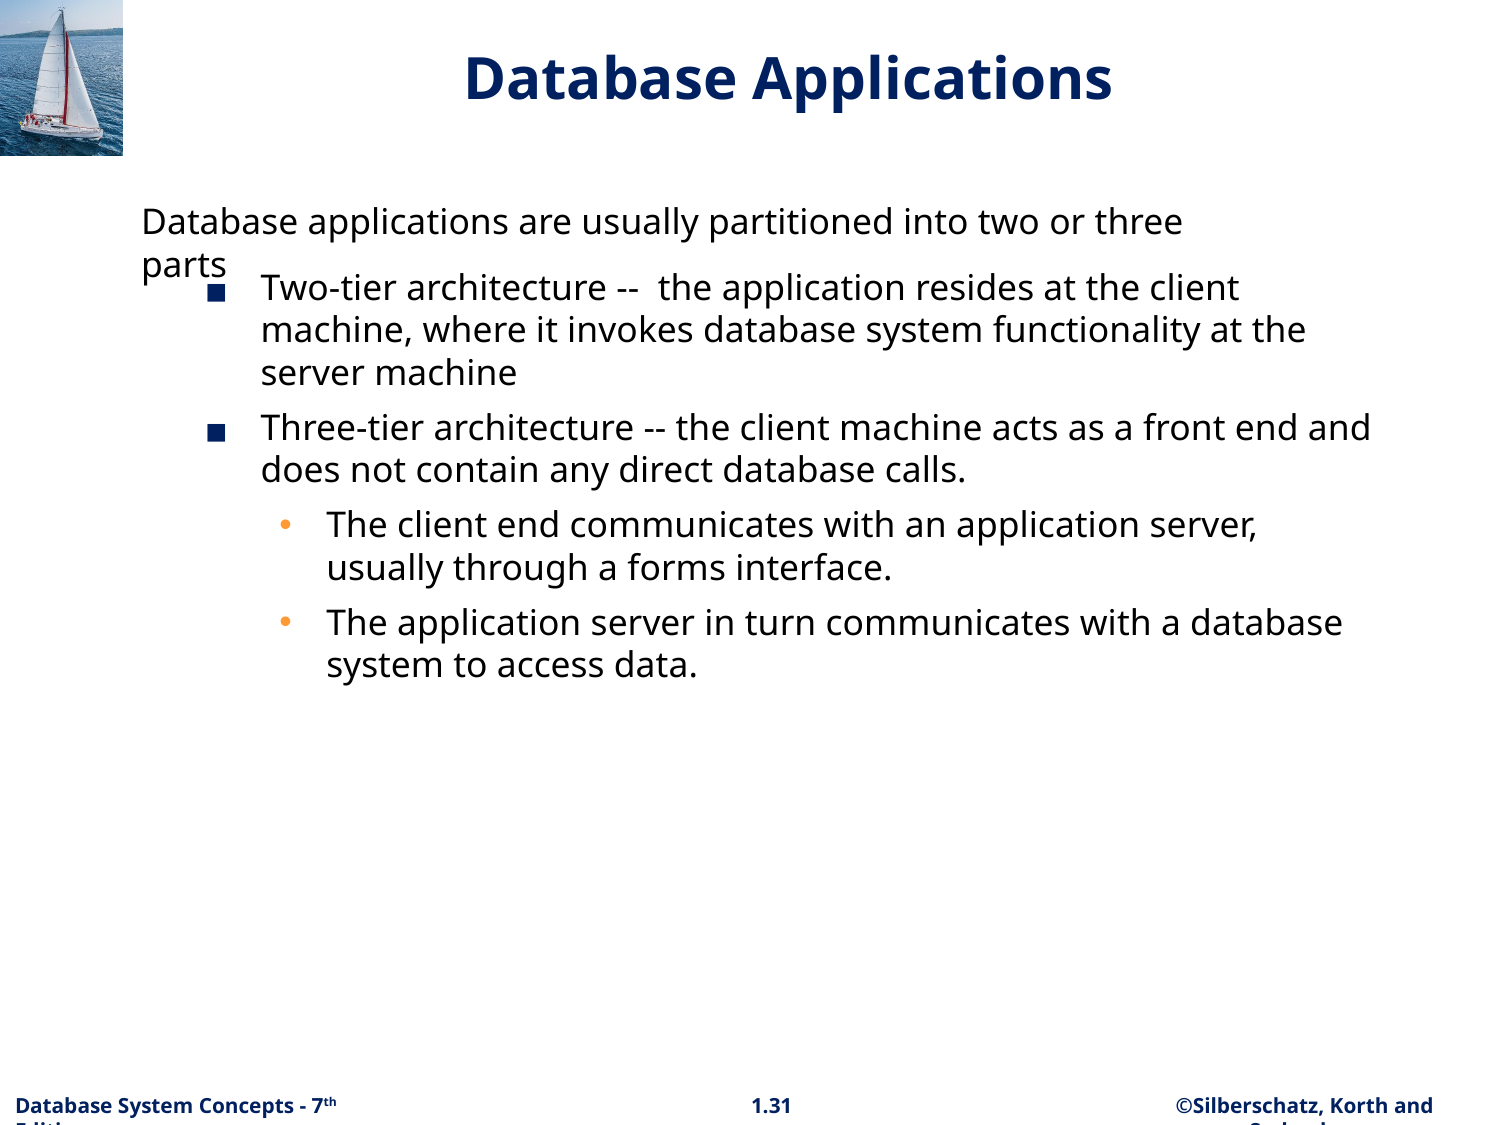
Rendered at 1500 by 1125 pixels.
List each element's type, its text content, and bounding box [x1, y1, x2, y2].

list Two-tier architecture -- the application resides at the client machine, where it invokes database system functionality at the server machine Three-tier architecture -- the client machine acts as a front end and does not contain any direct database calls. The client end communicates with an application server, usually through a forms interface. The application server in turn communicates with a database system to access data. [189, 257, 1397, 804]
title Database Applications [126, 19, 1451, 120]
text_box Database applications are usually partitioned into two or three parts [125, 191, 1290, 292]
picture [0, 0, 123, 156]
